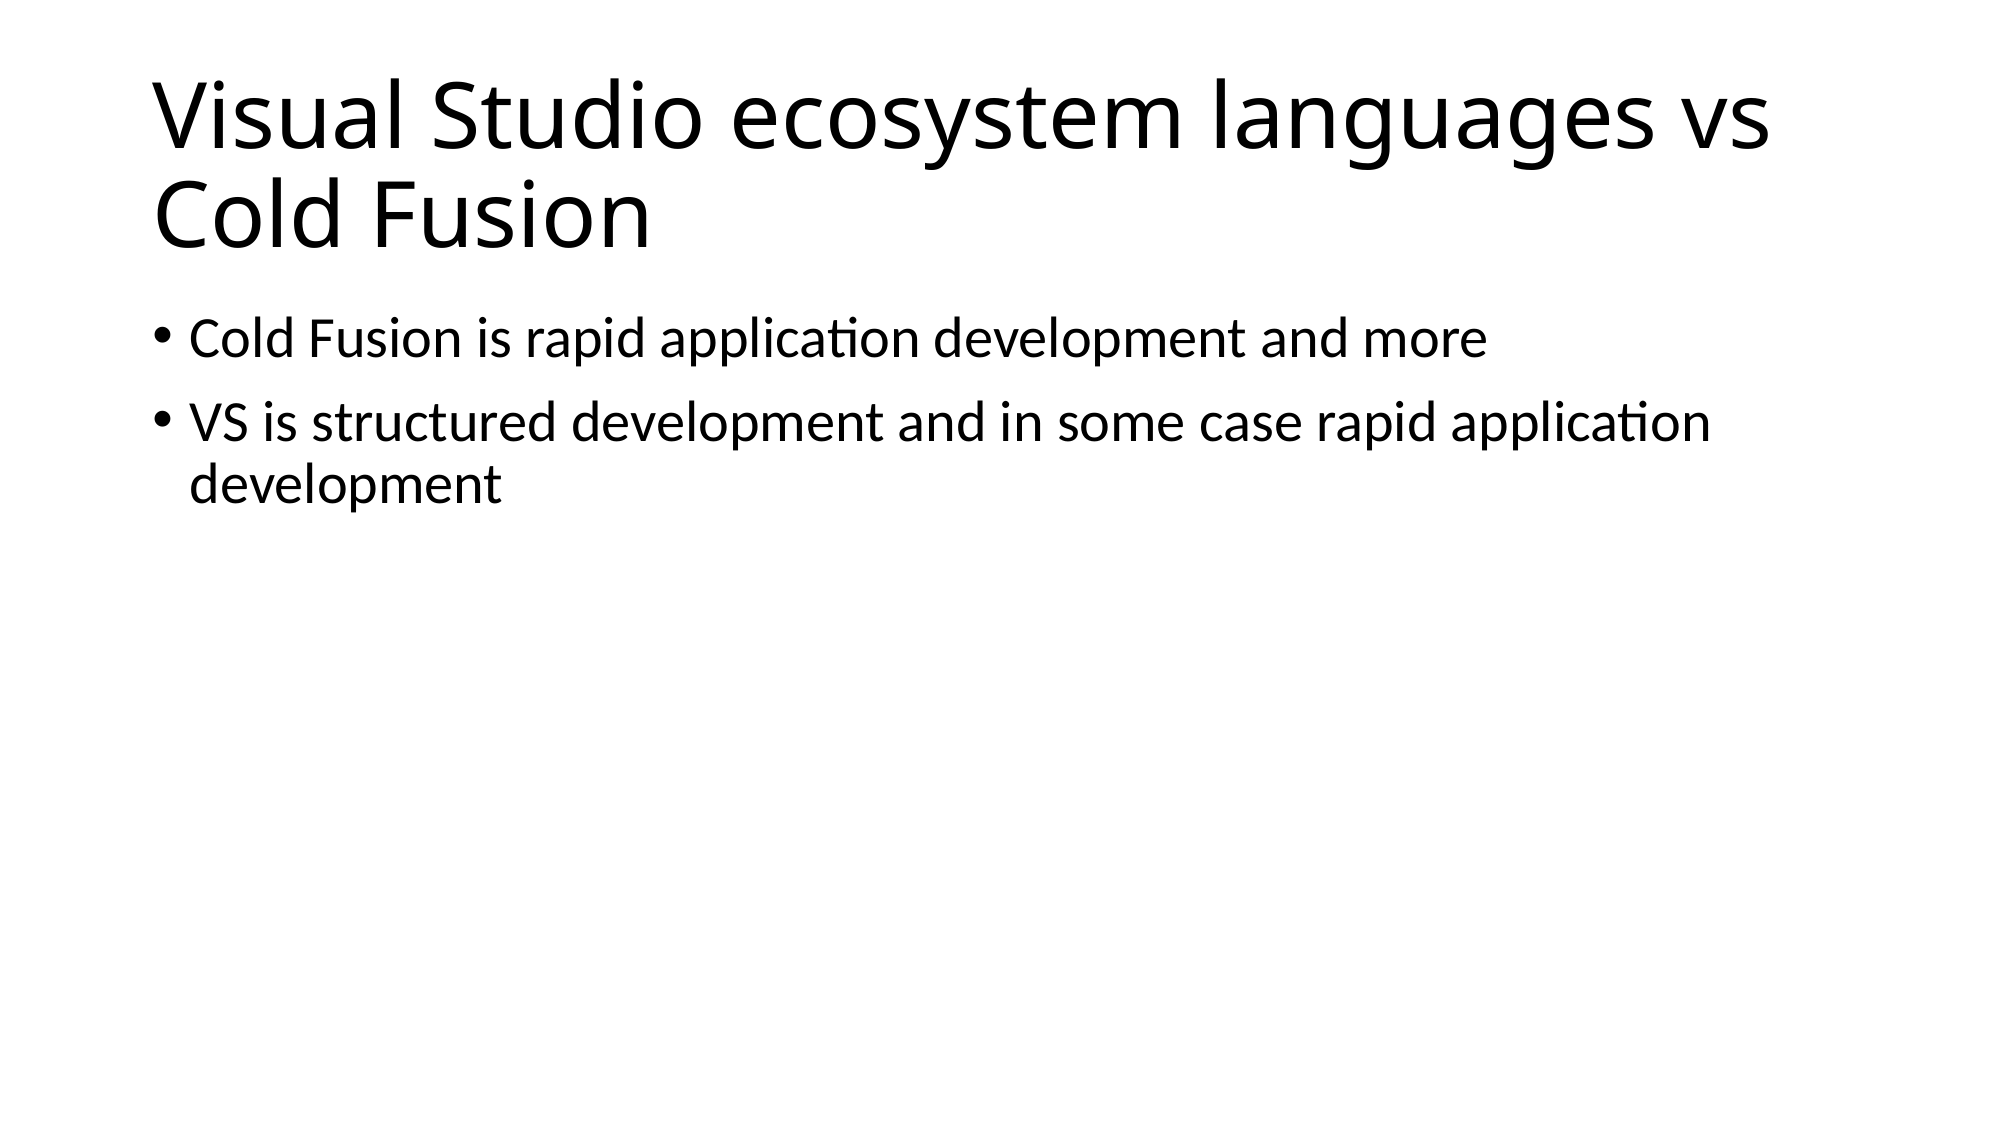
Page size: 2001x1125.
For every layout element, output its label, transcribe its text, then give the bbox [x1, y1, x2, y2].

list Cold Fusion is rapid application development and more VS is structured development and in some case rapid application development [137, 299, 1863, 1014]
title Visual Studio ecosystem languages vs Cold Fusion [137, 59, 1863, 278]
